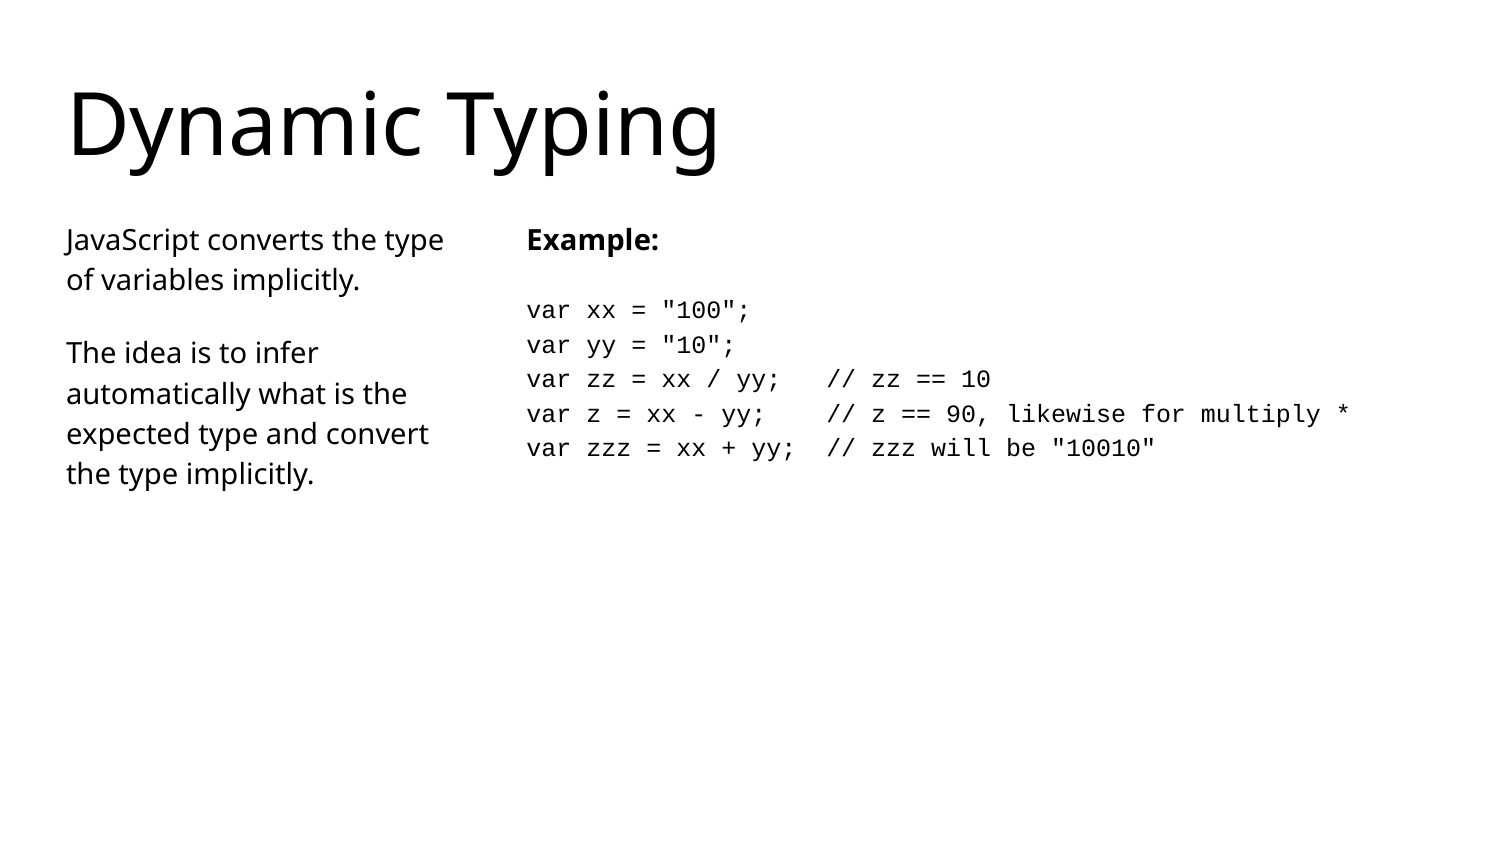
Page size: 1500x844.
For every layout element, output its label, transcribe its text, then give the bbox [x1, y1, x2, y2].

list JavaScript converts the type of variables implicitly. The idea is to infer automatically what is the expected type and convert the type implicitly. [51, 200, 479, 752]
list Example: var xx = "100"; var yy = "10"; var zz = xx / yy; // zz == 10 var z = xx - yy; // z == 90, likewise for multiply * var zzz = xx + yy; // zzz will be "10010" [511, 200, 1440, 752]
title Dynamic Typing [51, 51, 1449, 189]
